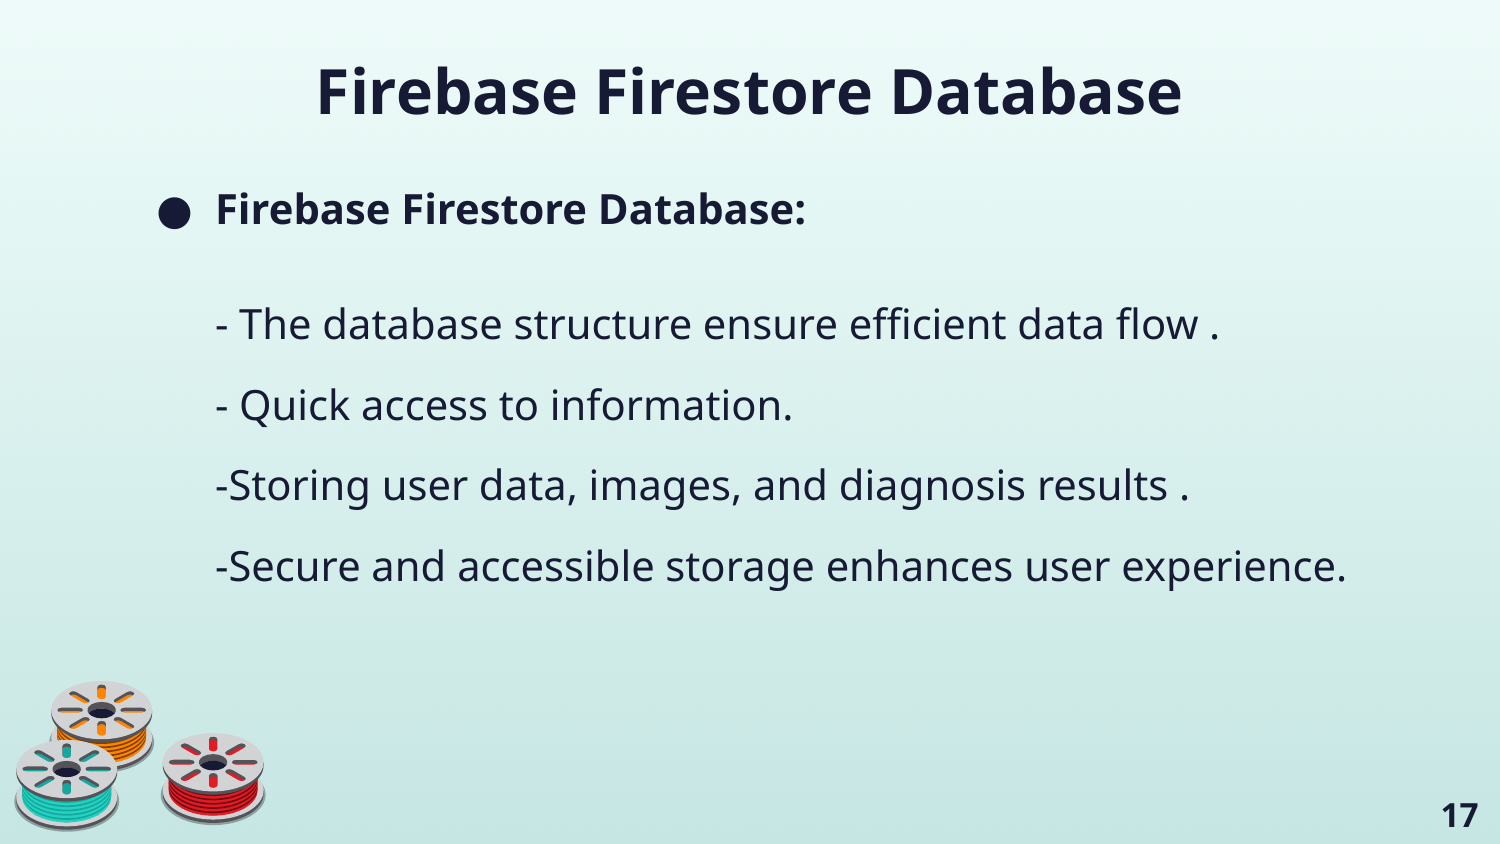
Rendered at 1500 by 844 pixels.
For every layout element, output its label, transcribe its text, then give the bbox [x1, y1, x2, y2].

picture [0, 0, 1500, 844]
subtitle Firebase Firestore Database: - The database structure ensure efficient data flow . - Quick access to information. -Storing user data, images, and diagnosis results . -Secure and accessible storage enhances user experience. [124, 160, 1376, 807]
slide_number ‹#› [1403, 779, 1494, 844]
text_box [14, 680, 266, 833]
title Firebase Firestore Database [118, 37, 1382, 132]
